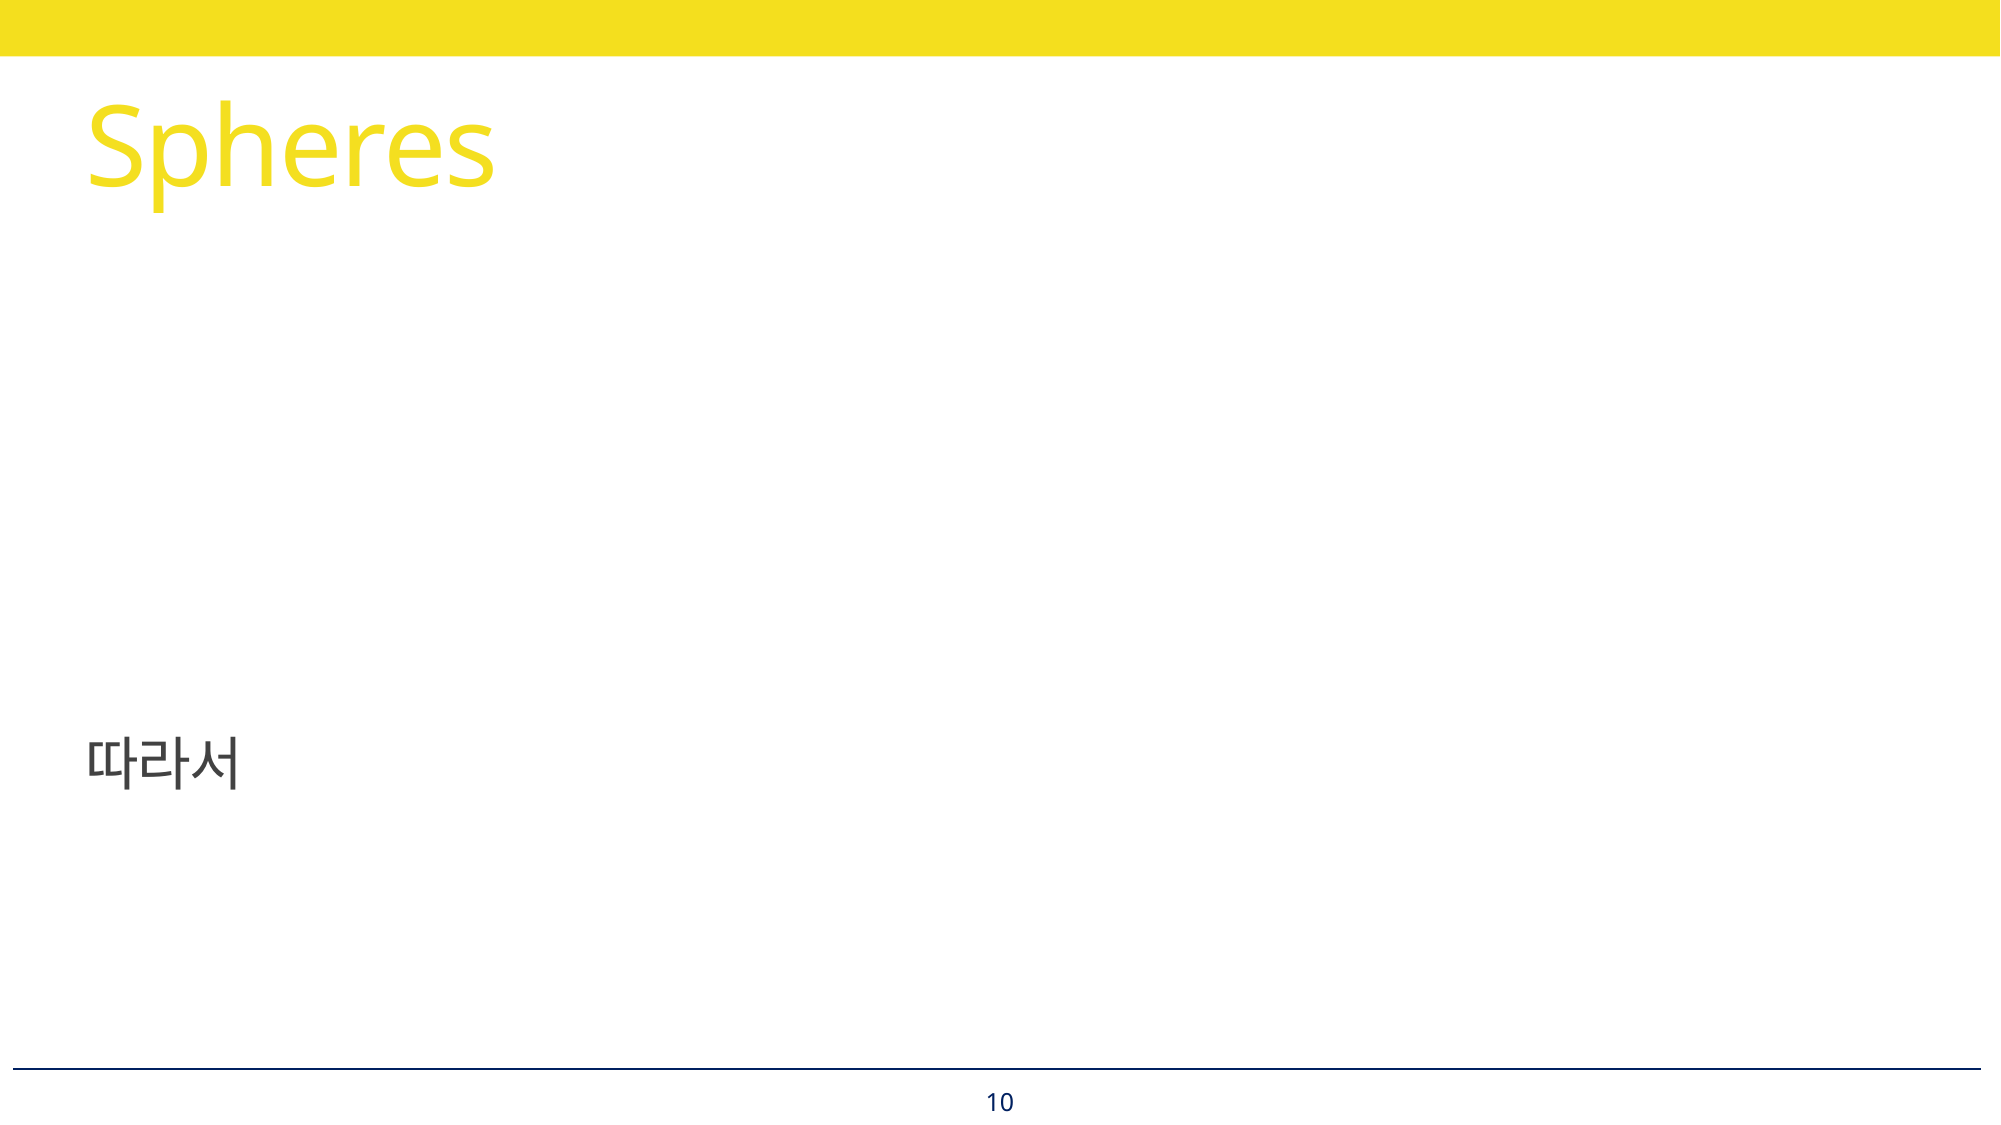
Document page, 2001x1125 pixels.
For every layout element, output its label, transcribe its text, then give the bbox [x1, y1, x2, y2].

title Spheres [85, 89, 1915, 212]
slide_number 10 [916, 1078, 1084, 1125]
